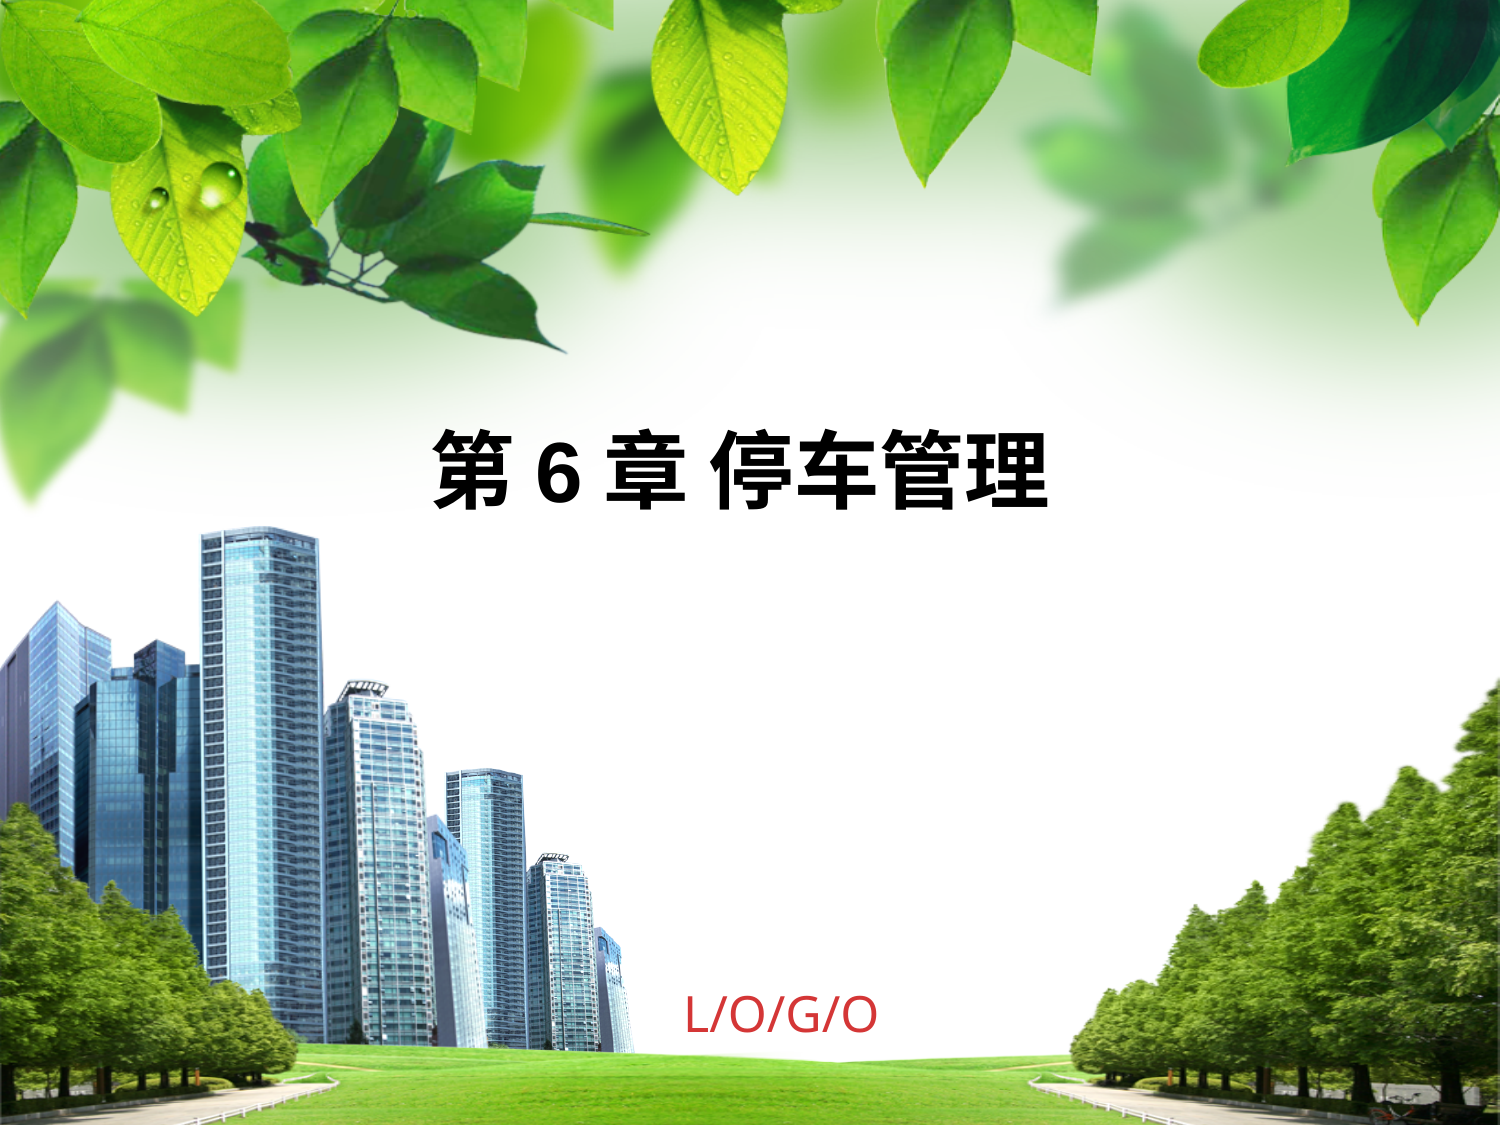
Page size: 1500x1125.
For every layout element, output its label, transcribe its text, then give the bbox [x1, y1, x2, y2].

title 第6章 停车管理 [174, 412, 1325, 525]
picture [0, 0, 1500, 1125]
